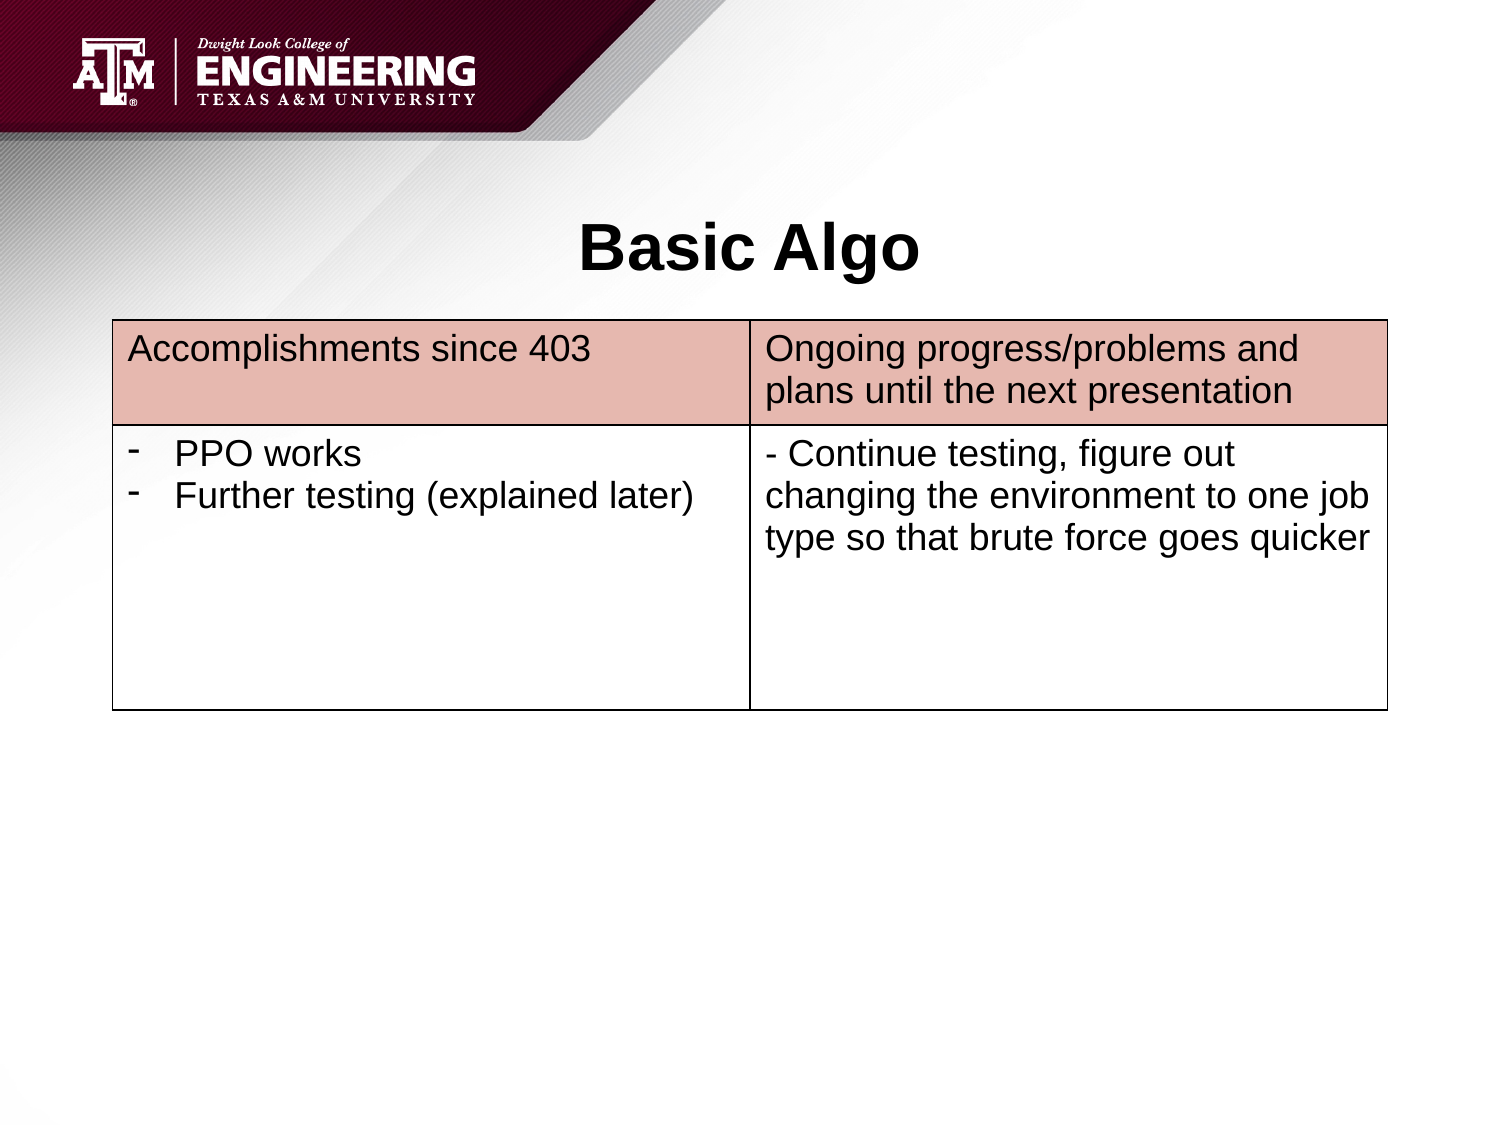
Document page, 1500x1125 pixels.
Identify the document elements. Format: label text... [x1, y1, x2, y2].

table_cell - Continue testing, figure out changing the environment to one job type so that brute force goes quicker [751, 426, 1387, 709]
picture [0, 0, 1500, 1125]
table_header Ongoing progress/problems and plans until the next presentation [751, 321, 1387, 424]
table_cell PPO works Further testing (explained later) [113, 426, 749, 709]
table_header Accomplishments since 403 [113, 321, 749, 424]
title Basic Algo [75, 172, 1425, 304]
